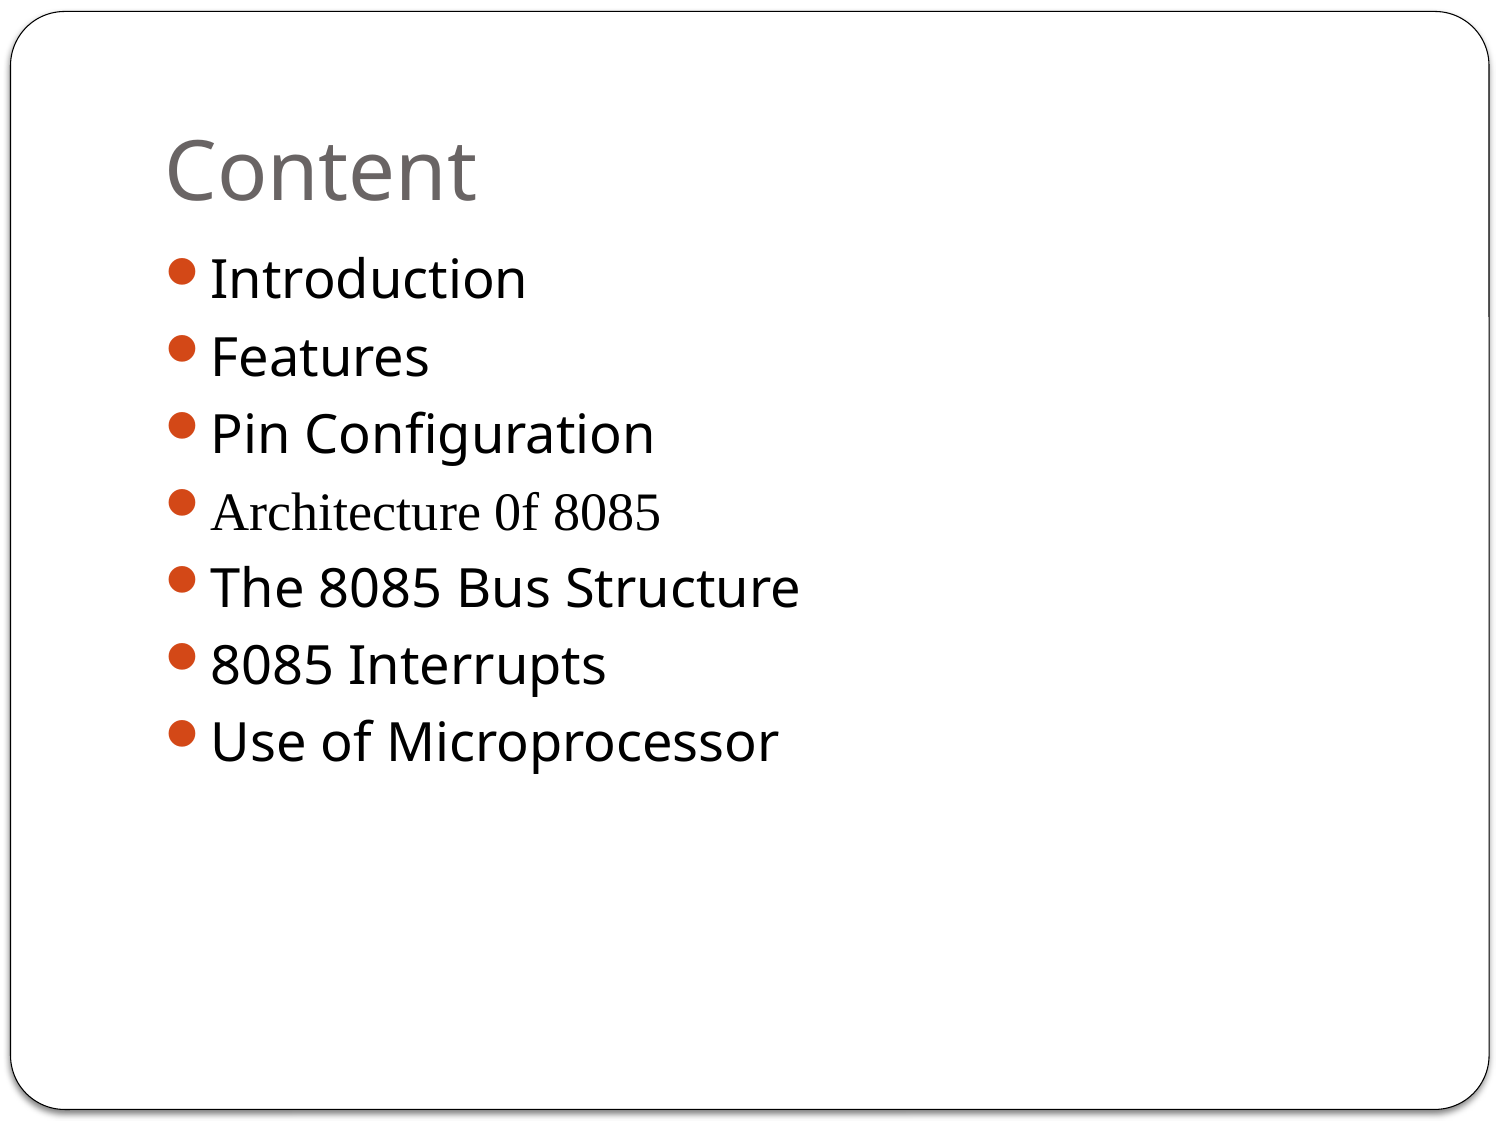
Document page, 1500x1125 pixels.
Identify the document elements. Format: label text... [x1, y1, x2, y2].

title Content [150, 45, 1425, 233]
list Introduction Features Pin Configuration Architecture 0f 8085 The 8085 Bus Structure 8085 Interrupts Use of Microprocessor [150, 237, 1425, 988]
